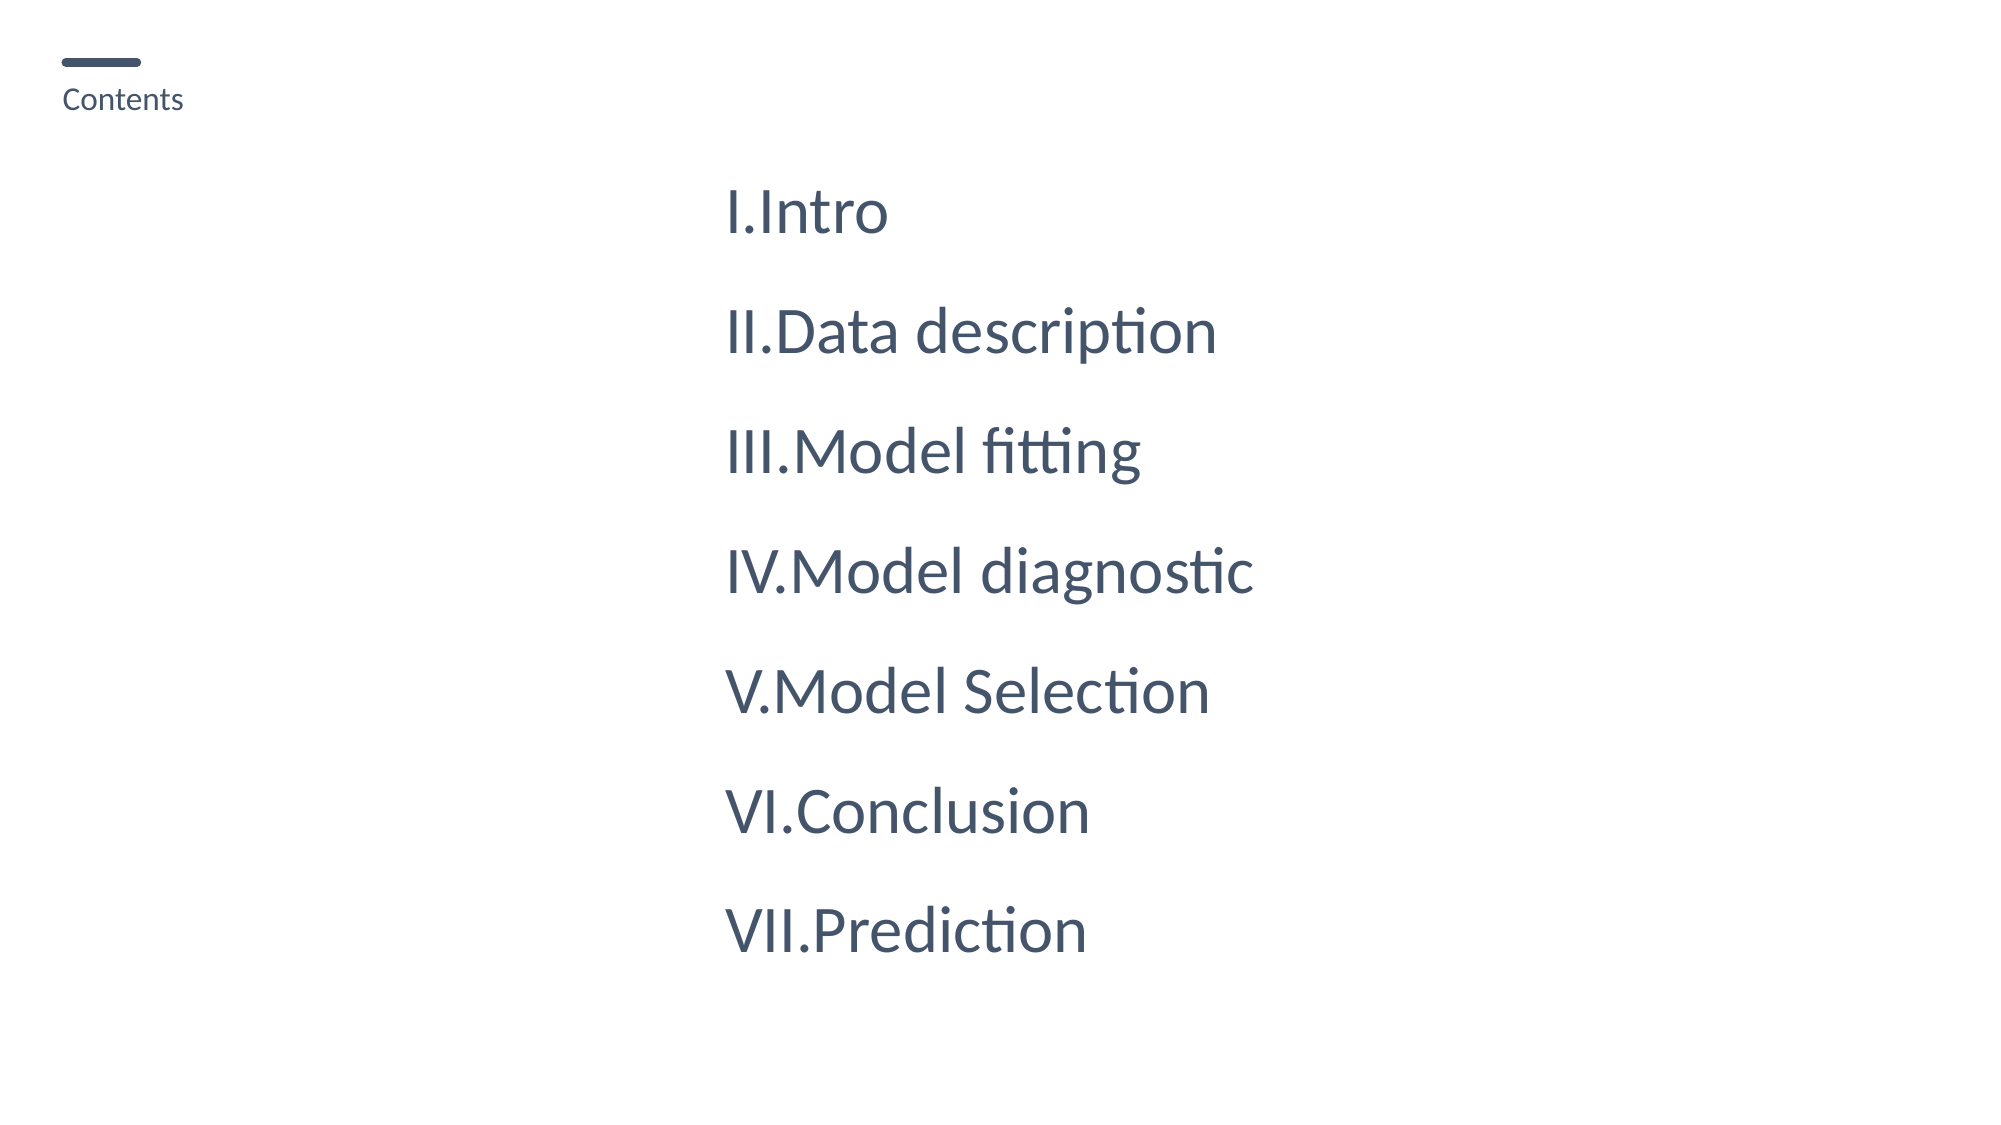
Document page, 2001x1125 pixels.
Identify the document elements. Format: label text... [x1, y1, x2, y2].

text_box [62, 62, 572, 158]
text_box Intro Data description Model fitting Model diagnostic Model Selection Conclusion Prediction [710, 119, 1443, 974]
